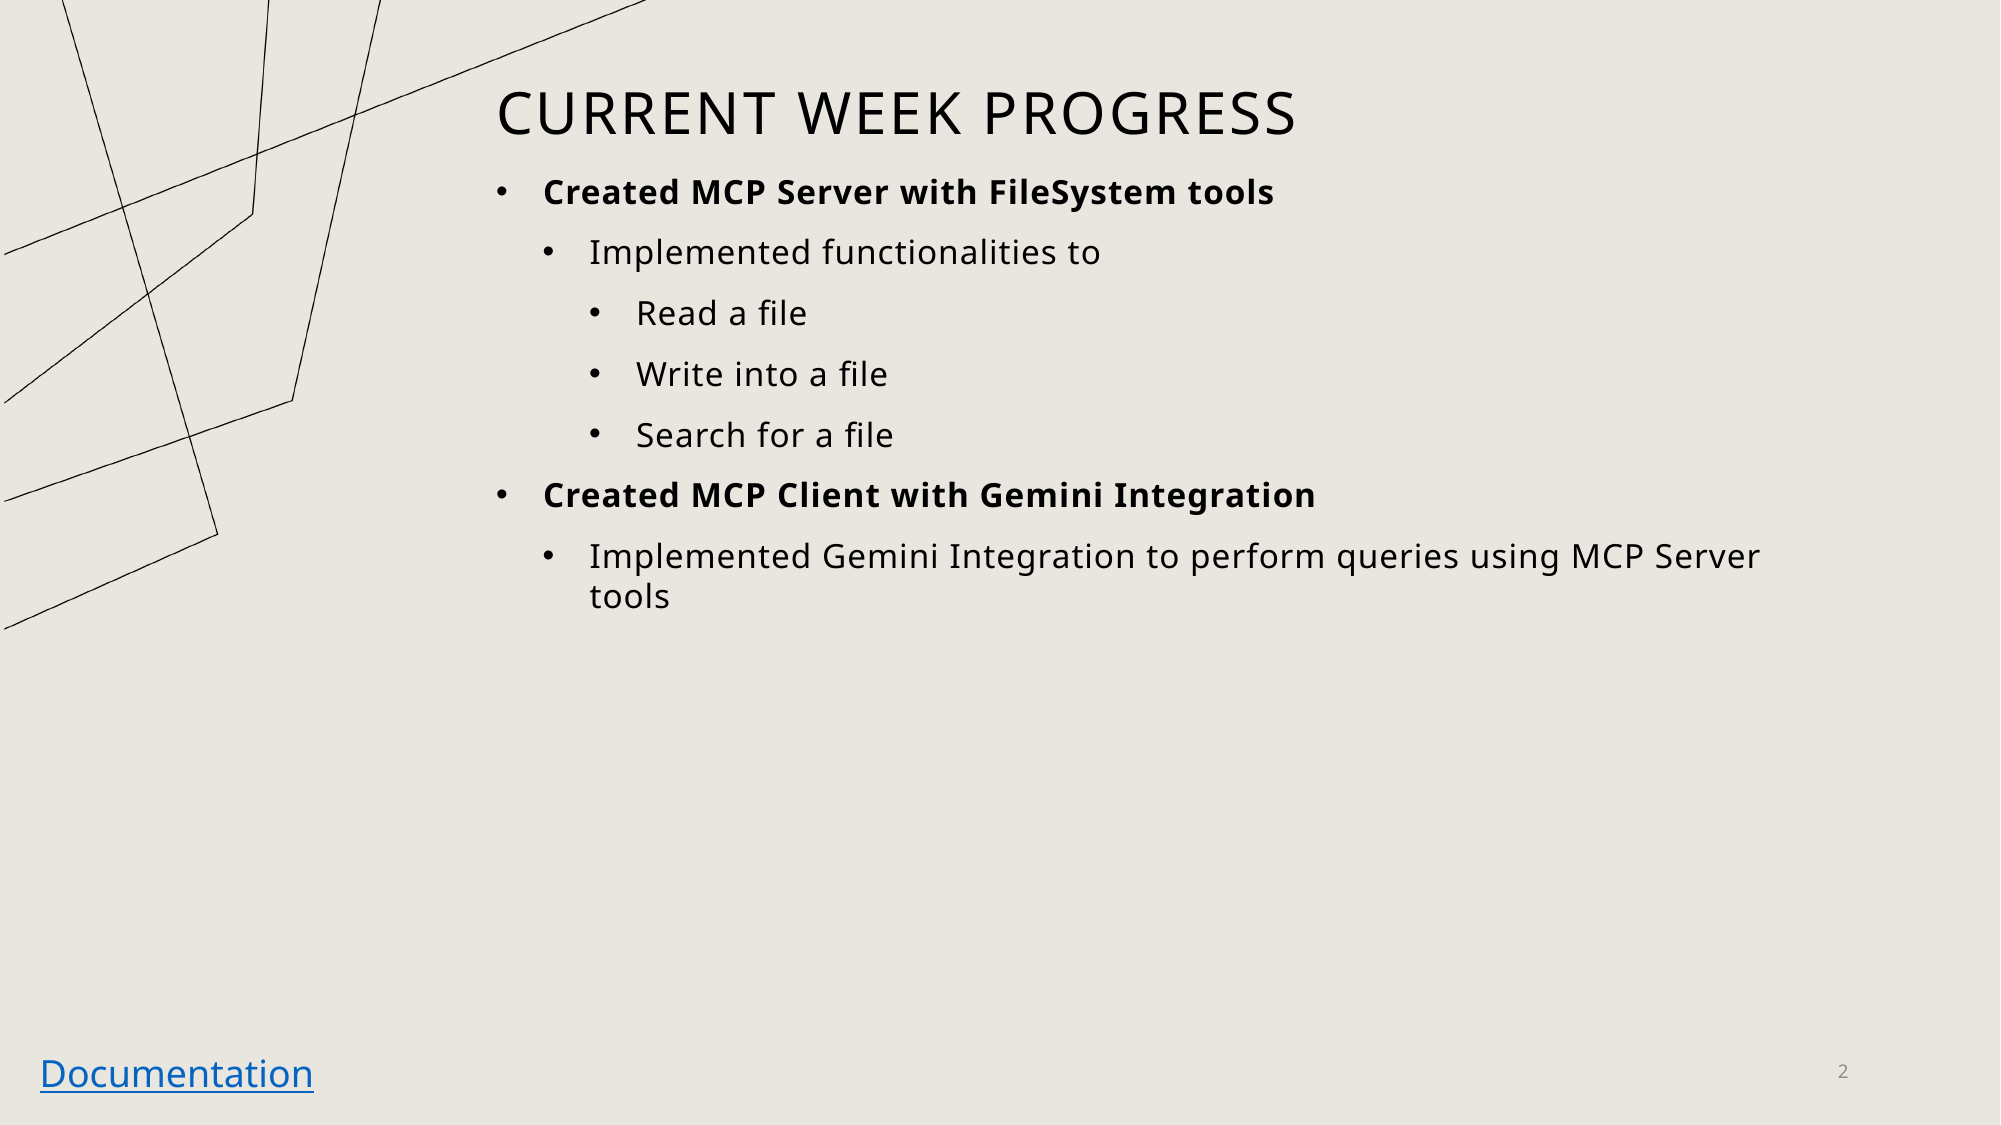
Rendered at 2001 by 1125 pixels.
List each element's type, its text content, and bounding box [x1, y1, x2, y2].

slide_number 2 [1701, 1042, 1864, 1103]
title Current Week Progress [481, 70, 1863, 155]
picture [4, 0, 676, 642]
list Created MCP Server with FileSystem tools Implemented functionalities to Read a file Write into a file Search for a file Created MCP Client with Gemini Integration Implemented Gemini Integration to perform queries using MCP Server tools [481, 170, 1863, 1067]
text_box Documentation [24, 1042, 329, 1109]
